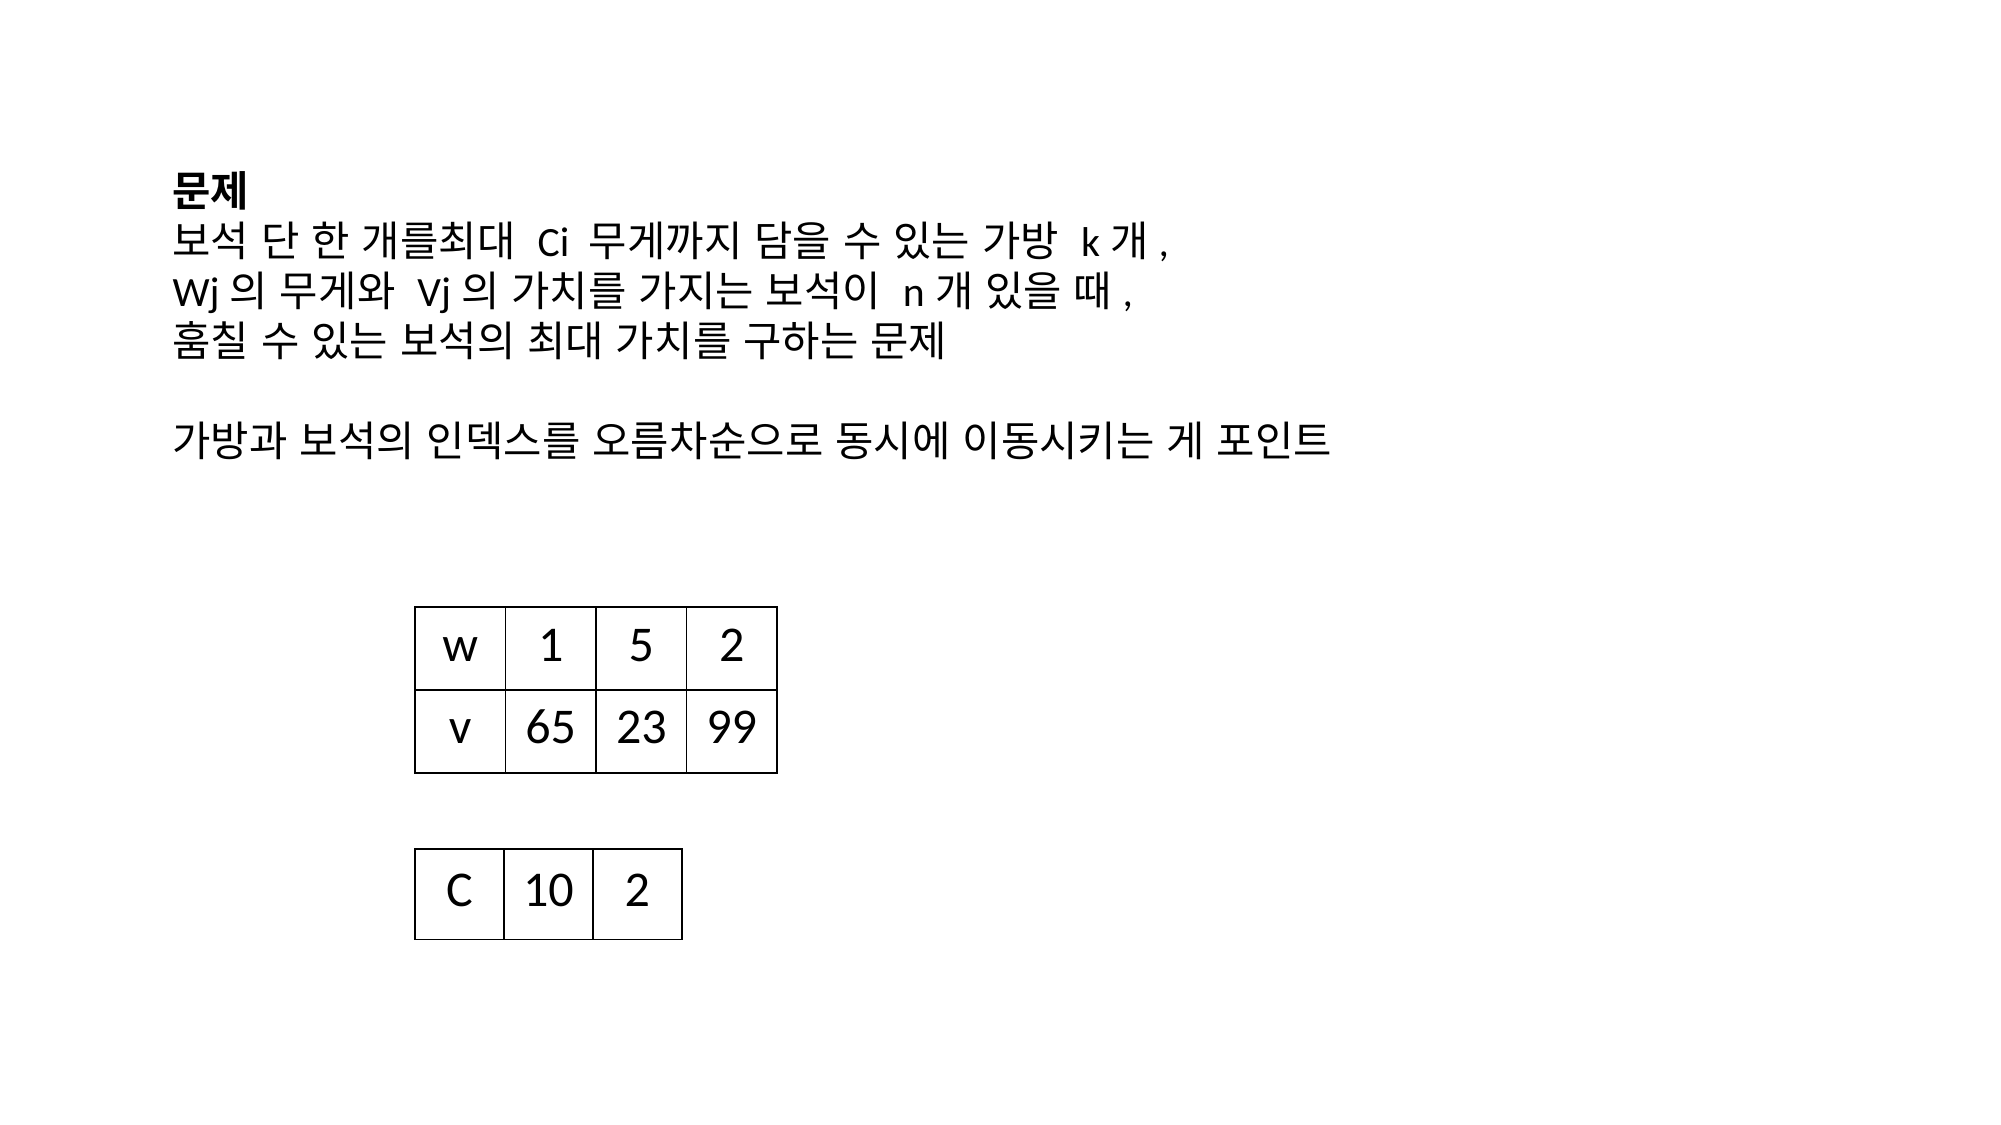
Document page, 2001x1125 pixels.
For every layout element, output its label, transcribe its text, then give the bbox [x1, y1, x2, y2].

table_cell v [416, 691, 505, 772]
table_header 5 [597, 608, 686, 689]
table_header 2 [687, 608, 776, 689]
table_cell 23 [597, 691, 686, 772]
table_cell 65 [506, 691, 595, 772]
text_box 문제 보석 단 한 개를최대 Ci 무게까지 담을 수 있는 가방 k개, Wj의 무게와 Vj의 가치를 가지는 보석이 n개 있을 때, 훔칠 수 있는 보석의 최대 가치를 구하는 문제 가방과 보석의 인덱스를 오름차순으로 동시에 이동시키는 게 포인트 [157, 157, 1656, 473]
table_header w [416, 608, 505, 689]
table_cell 99 [687, 691, 776, 772]
table_header C [416, 850, 503, 939]
table_header 1 [506, 608, 595, 689]
table_header 10 [505, 850, 592, 939]
table_header 2 [594, 850, 681, 939]
